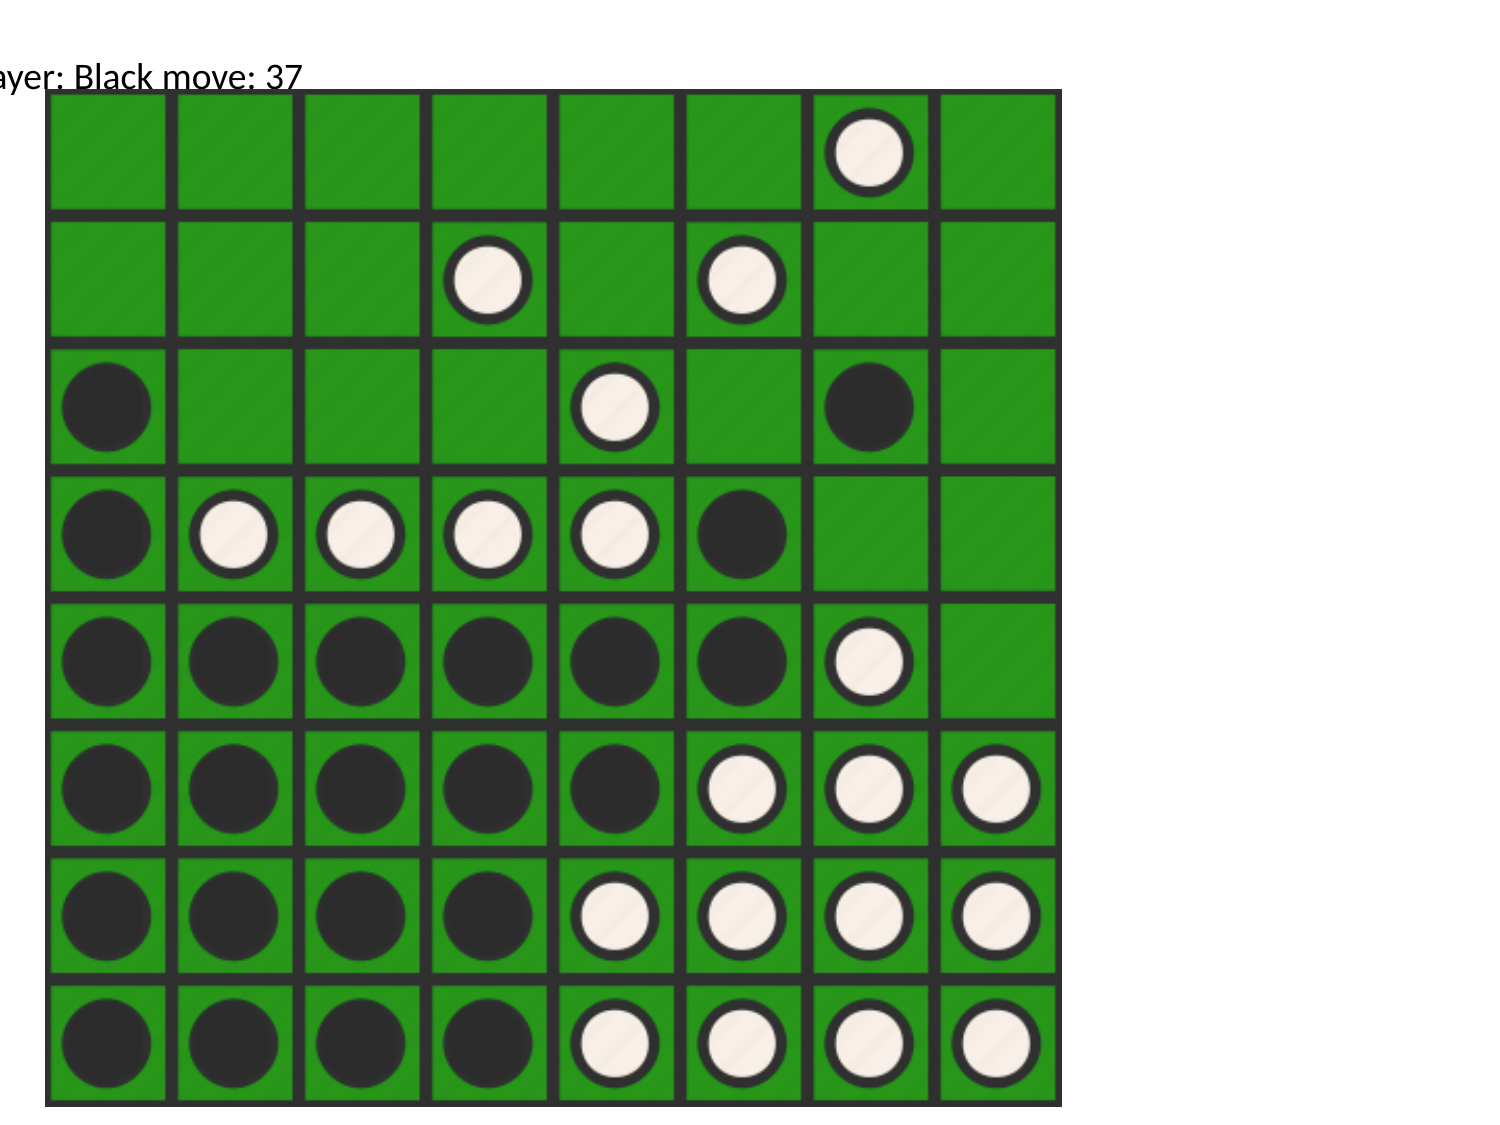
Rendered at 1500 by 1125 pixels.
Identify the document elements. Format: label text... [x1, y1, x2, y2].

picture [44, 89, 1062, 1107]
text_box turn: 39 player: Black move: 37 [0, 44, 319, 105]
